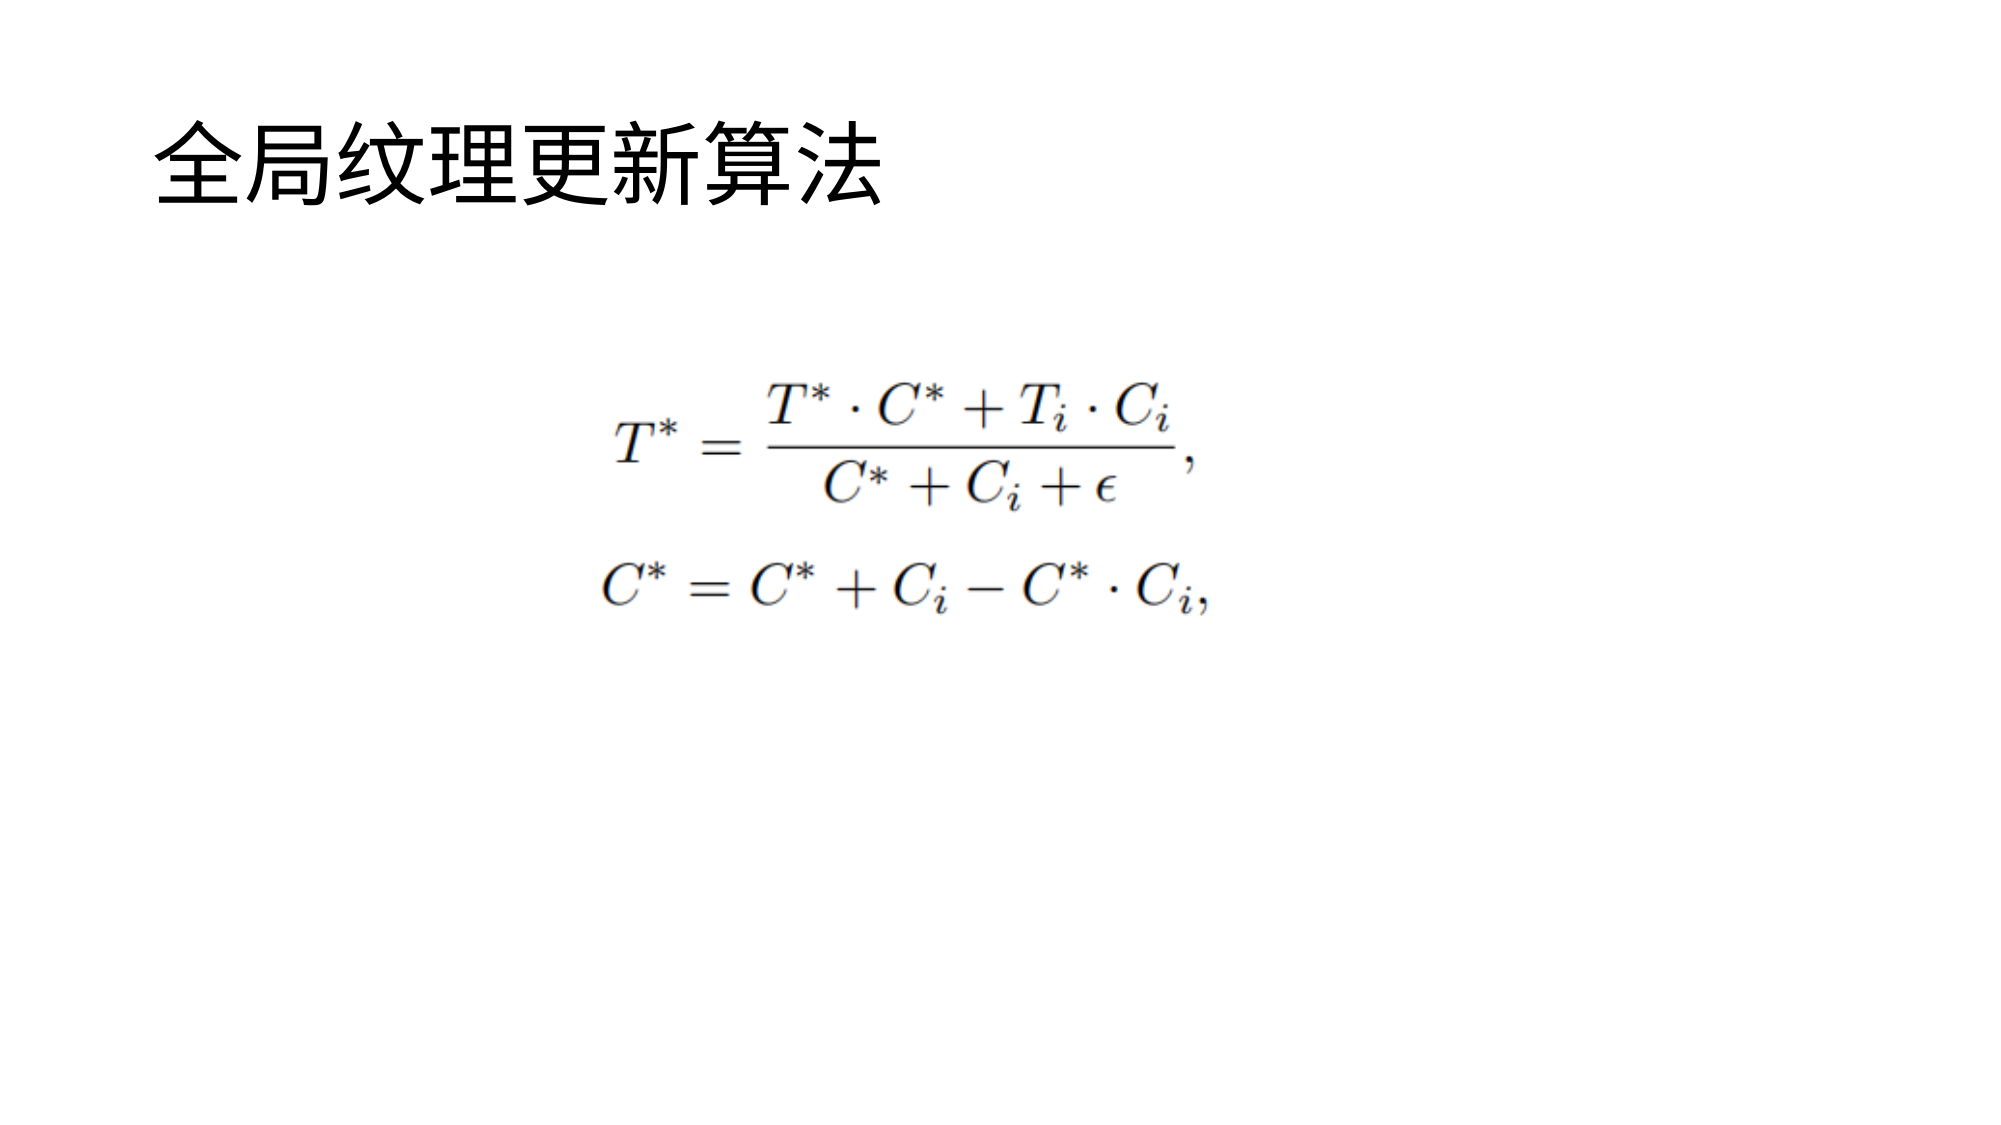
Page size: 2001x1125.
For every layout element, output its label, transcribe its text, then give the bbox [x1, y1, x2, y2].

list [515, 360, 1283, 642]
title 全局纹理更新算法 [137, 59, 1863, 278]
